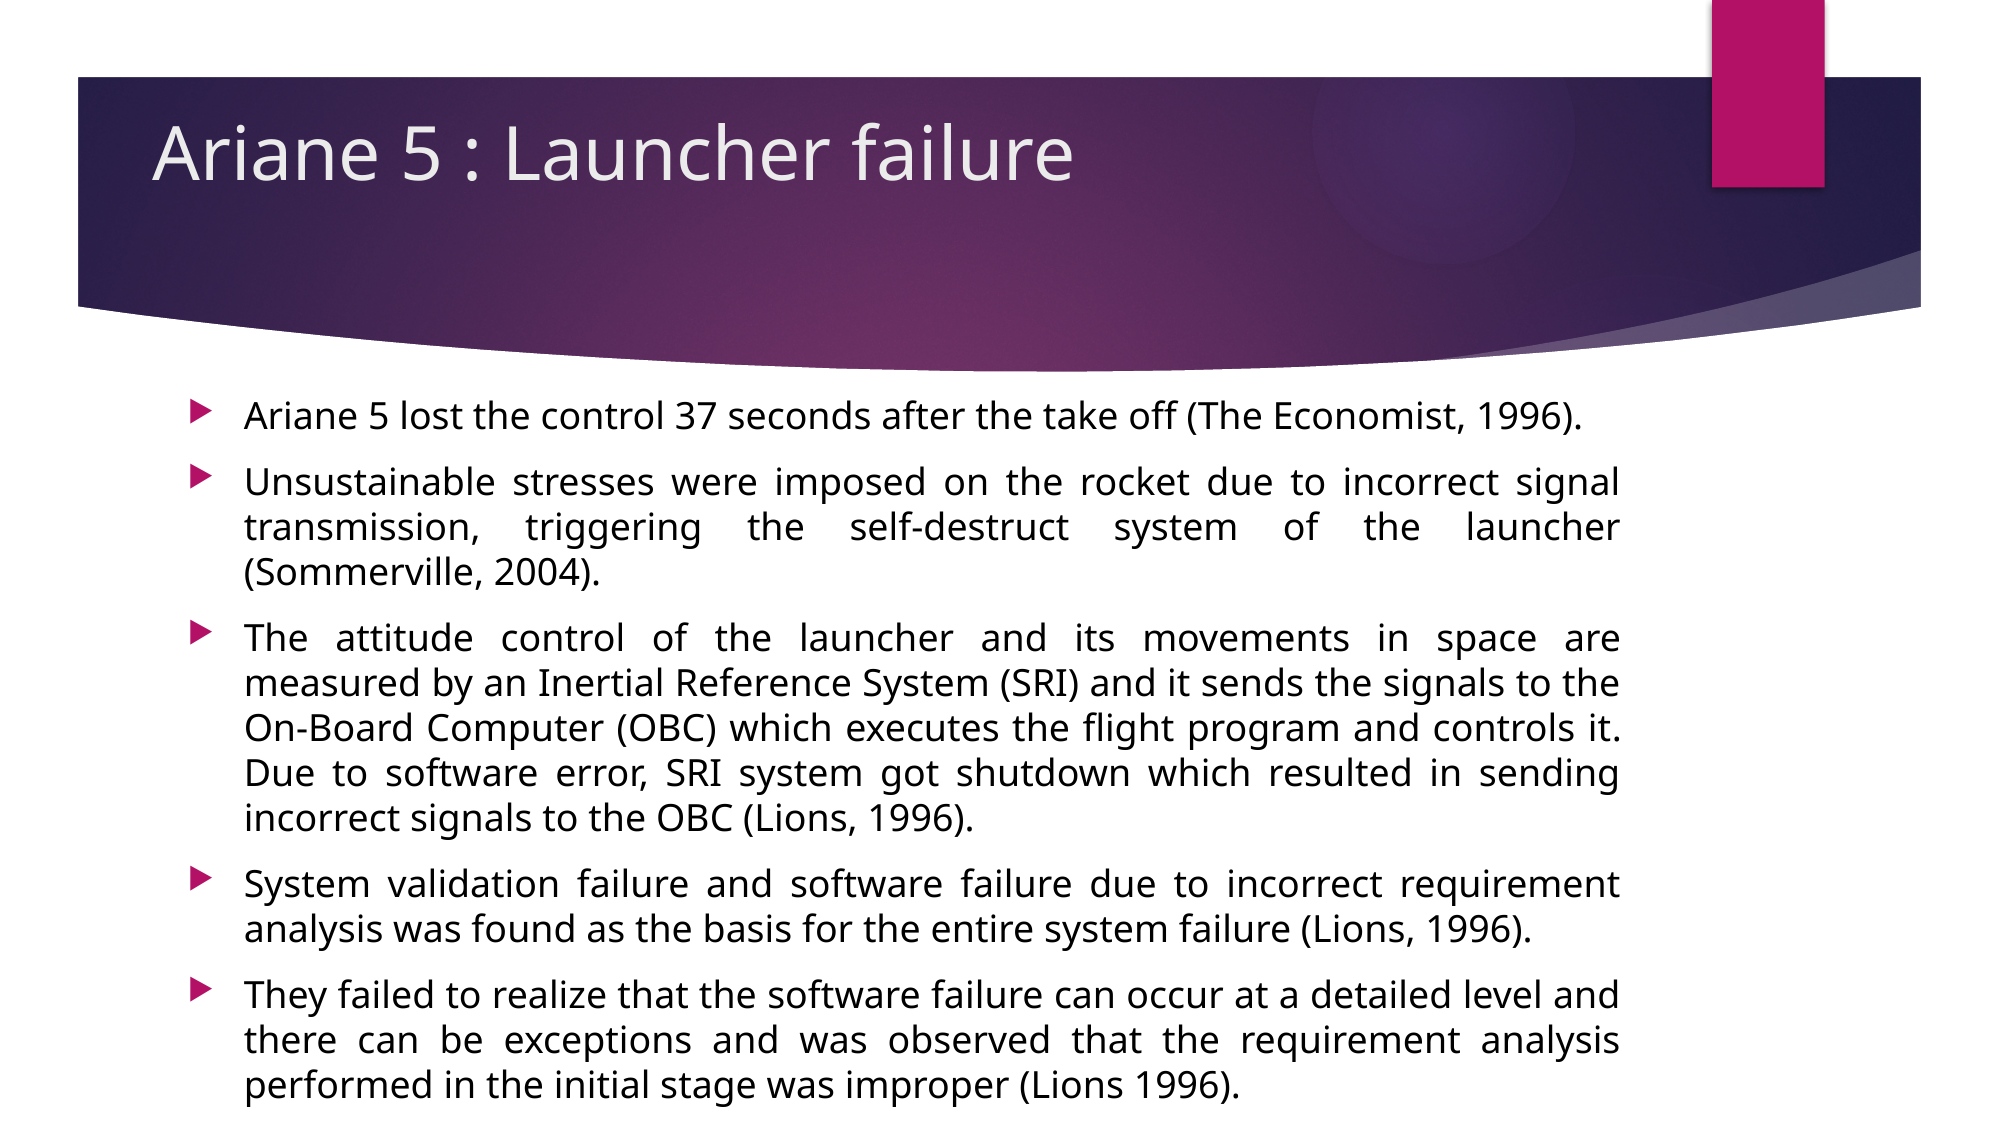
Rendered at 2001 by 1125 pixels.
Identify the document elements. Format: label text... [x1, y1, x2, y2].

list Ariane 5 lost the control 37 seconds after the take off (The Economist, 1996). Unsustainable stresses were imposed on the rocket due to incorrect signal transmission, triggering the self-destruct system of the launcher (Sommerville, 2004). The attitude control of the launcher and its movements in space are measured by an Inertial Reference System (SRI) and it sends the signals to the On-Board Computer (OBC) which executes the flight program and controls it. Due to software error, SRI system got shutdown which resulted in sending incorrect signals to the OBC (Lions, 1996). System validation failure and software failure due to incorrect requirement analysis was found as the basis for the entire system failure (Lions, 1996). They failed to realize that the software failure can occur at a detailed level and there can be exceptions and was observed that the requirement analysis performed in the initial stage was improper (Lions 1996). [172, 384, 1637, 933]
title Ariane 5 : Launcher failure [137, 48, 1863, 252]
